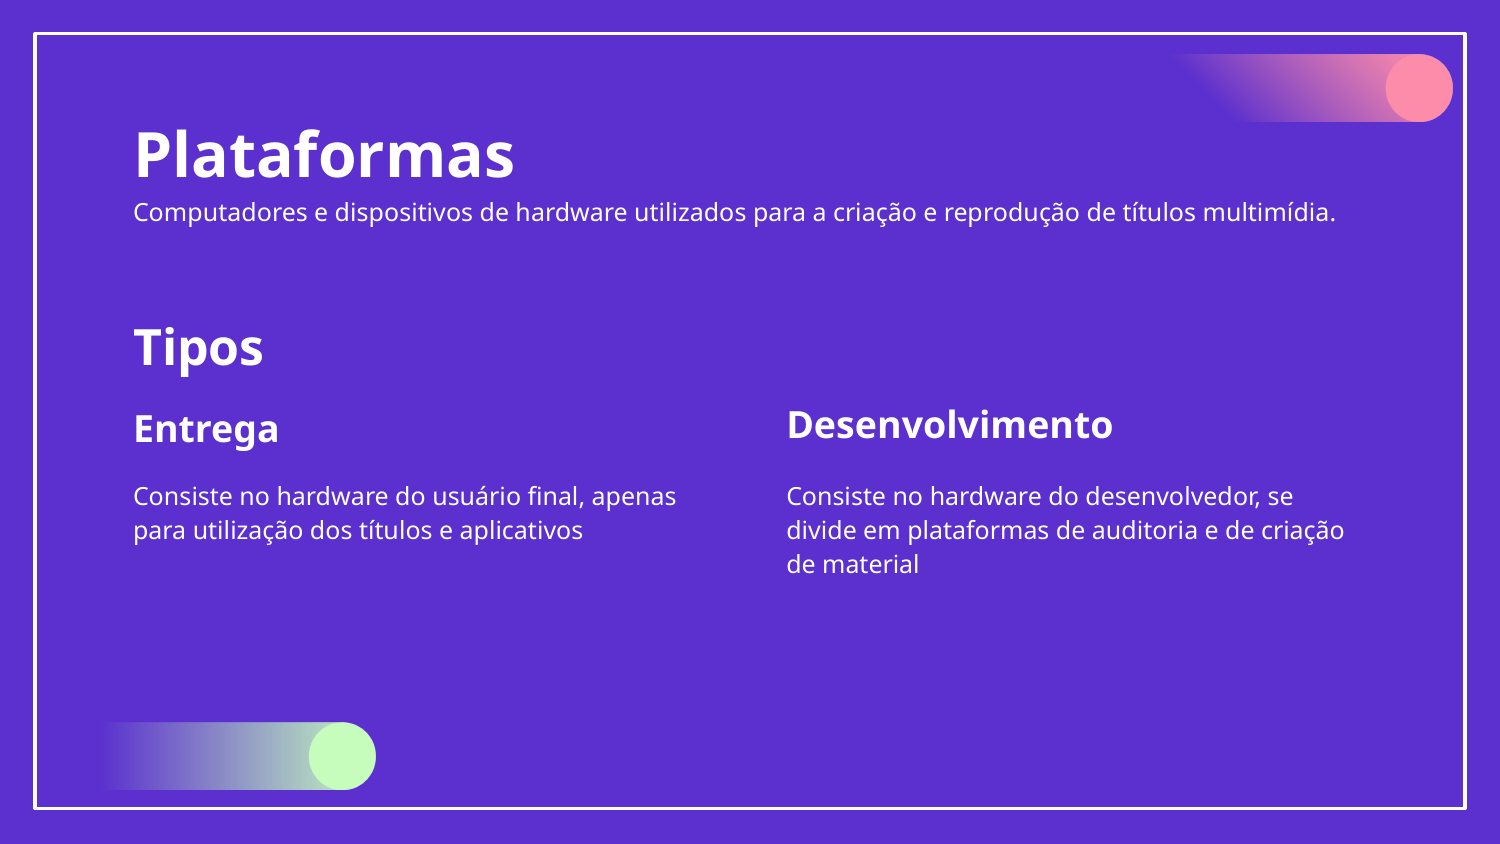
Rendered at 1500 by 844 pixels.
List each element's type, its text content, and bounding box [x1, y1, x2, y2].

subtitle Entrega [118, 395, 714, 465]
subtitle Consiste no hardware do usuário final, apenas para utilização dos títulos e aplicativos [118, 465, 714, 645]
title Tipos [118, 300, 1382, 395]
subtitle Desenvolvimento [771, 385, 1435, 461]
picture [1124, 55, 1453, 122]
title Plataformas [118, 100, 1382, 181]
subtitle Computadores e dispositivos de hardware utilizados para a criação e reprodução de títulos multimídia. [118, 181, 1435, 248]
subtitle Consiste no hardware do desenvolvedor, se divide em plataformas de auditoria e de criação de material [771, 460, 1382, 562]
picture [48, 723, 376, 790]
